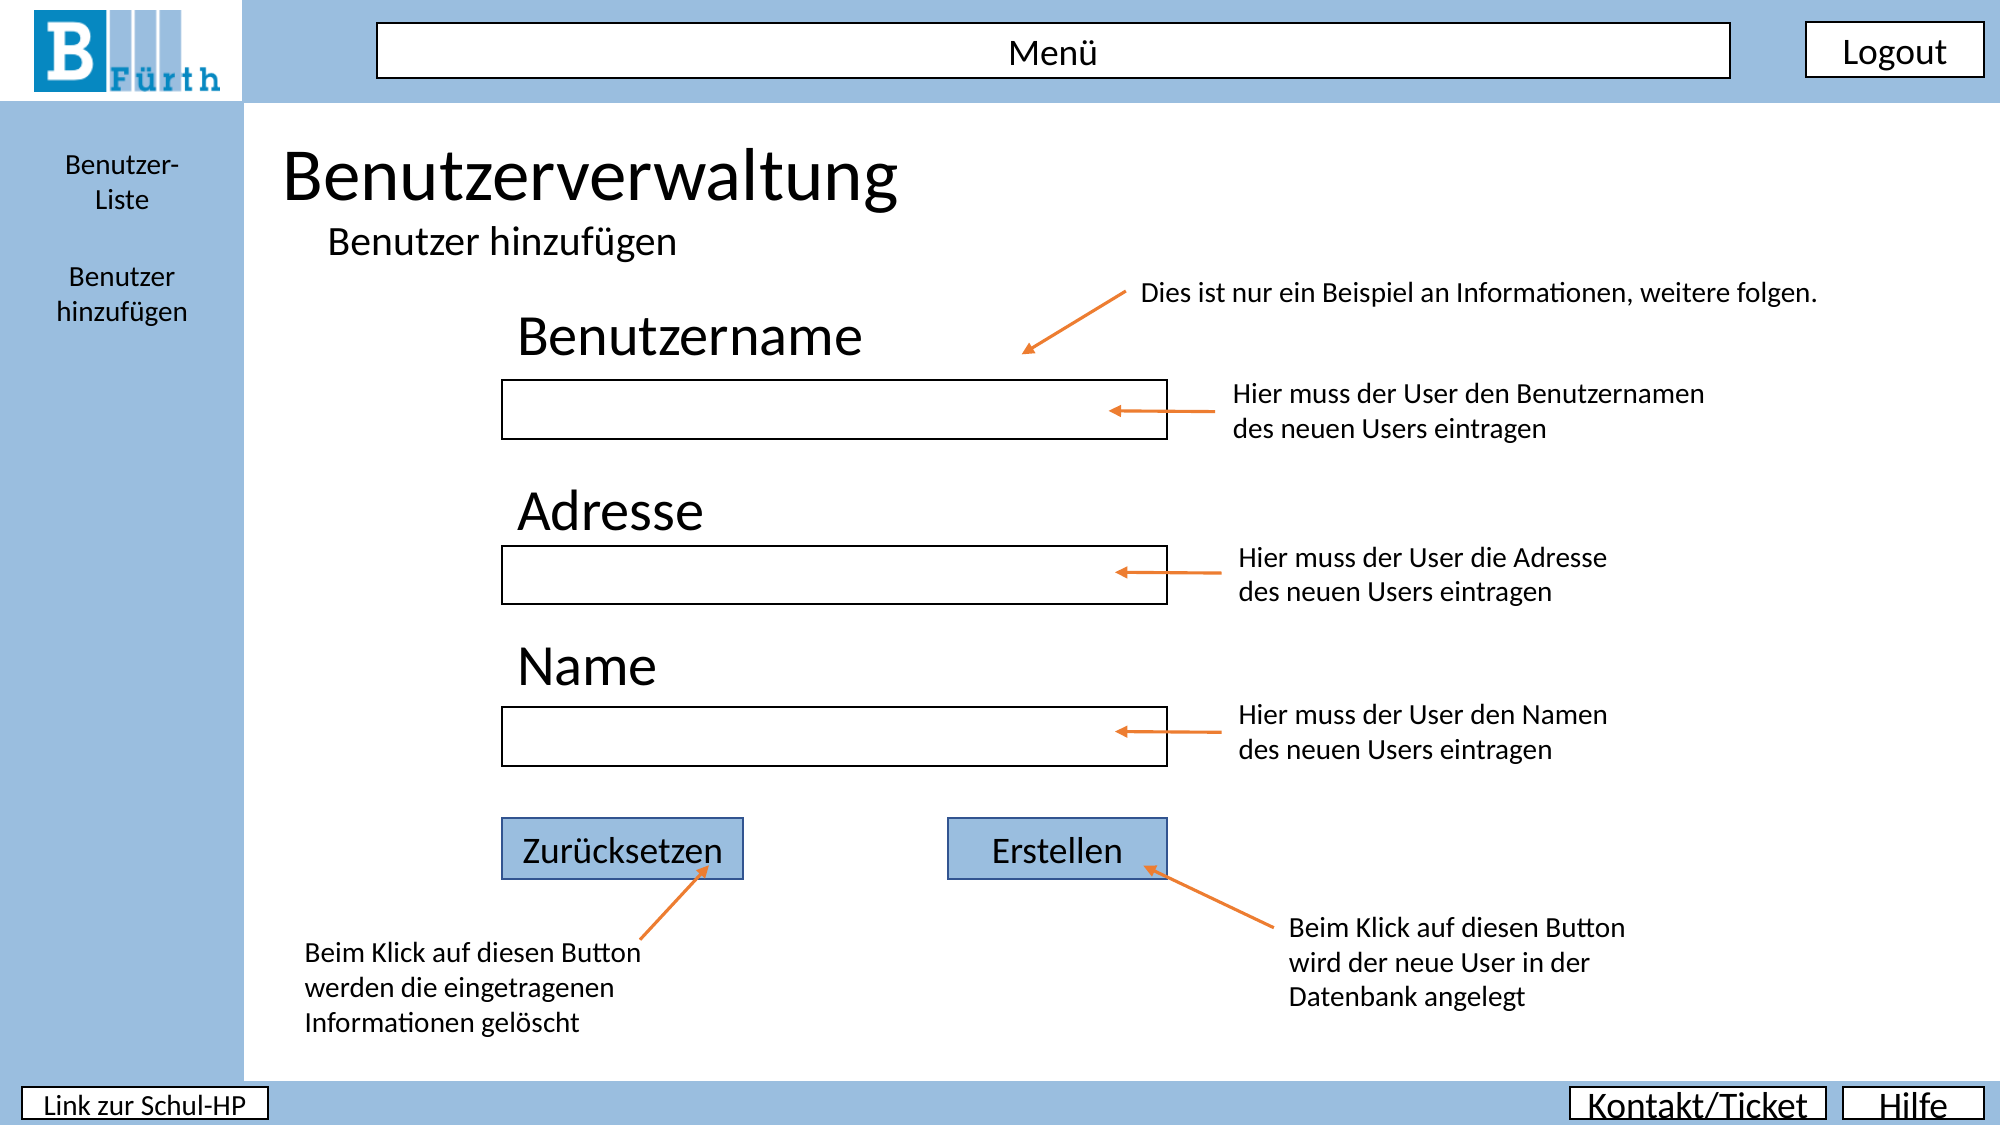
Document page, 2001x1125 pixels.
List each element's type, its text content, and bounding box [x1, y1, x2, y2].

text_box Zurücksetzen [501, 817, 744, 880]
text_box [501, 379, 1168, 440]
text_box [501, 706, 1168, 767]
text_box Logout [1805, 21, 1985, 78]
text_box Hier muss der User die Adresse des neuen Users eintragen [1223, 530, 1624, 616]
text_box Adresse [502, 464, 1054, 550]
text_box Menü [376, 22, 1731, 79]
text_box Hilfe [1842, 1086, 1985, 1120]
text_box Benutzername [502, 289, 1054, 375]
text_box Benutzer hinzufügen [22, 249, 222, 335]
text_box [0, 1081, 2000, 1125]
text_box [1143, 865, 1274, 928]
text_box Erstellen [947, 817, 1168, 880]
text_box Hier muss der User den Benutzernamen des neuen Users eintragen [1217, 366, 1721, 452]
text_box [639, 865, 709, 940]
picture [48, 22, 93, 80]
text_box Beim Klick auf diesen Button werden die eingetragenen Informationen gelöscht [289, 926, 694, 1046]
text_box Hier muss der User den Namen des neuen Users eintragen [1223, 688, 1624, 773]
text_box Link zur Schul-HP [21, 1086, 269, 1120]
text_box Benutzerverwaltung [267, 117, 929, 223]
text_box Name [502, 619, 1054, 705]
text_box Benutzer hinzufügen [312, 205, 700, 271]
text_box Dies ist nur ein Beispiel an Informationen, weitere folgen. [1125, 266, 1834, 316]
picture [107, 10, 220, 92]
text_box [1021, 291, 1122, 355]
text_box [501, 545, 1168, 605]
text_box Beim Klick auf diesen Button wird der neue User in der Datenbank angelegt [1273, 900, 1678, 1021]
text_box [0, 101, 244, 1081]
text_box Kontakt/Ticket [1569, 1086, 1827, 1120]
text_box [242, 0, 2000, 103]
text_box Benutzer- Liste [22, 137, 222, 223]
